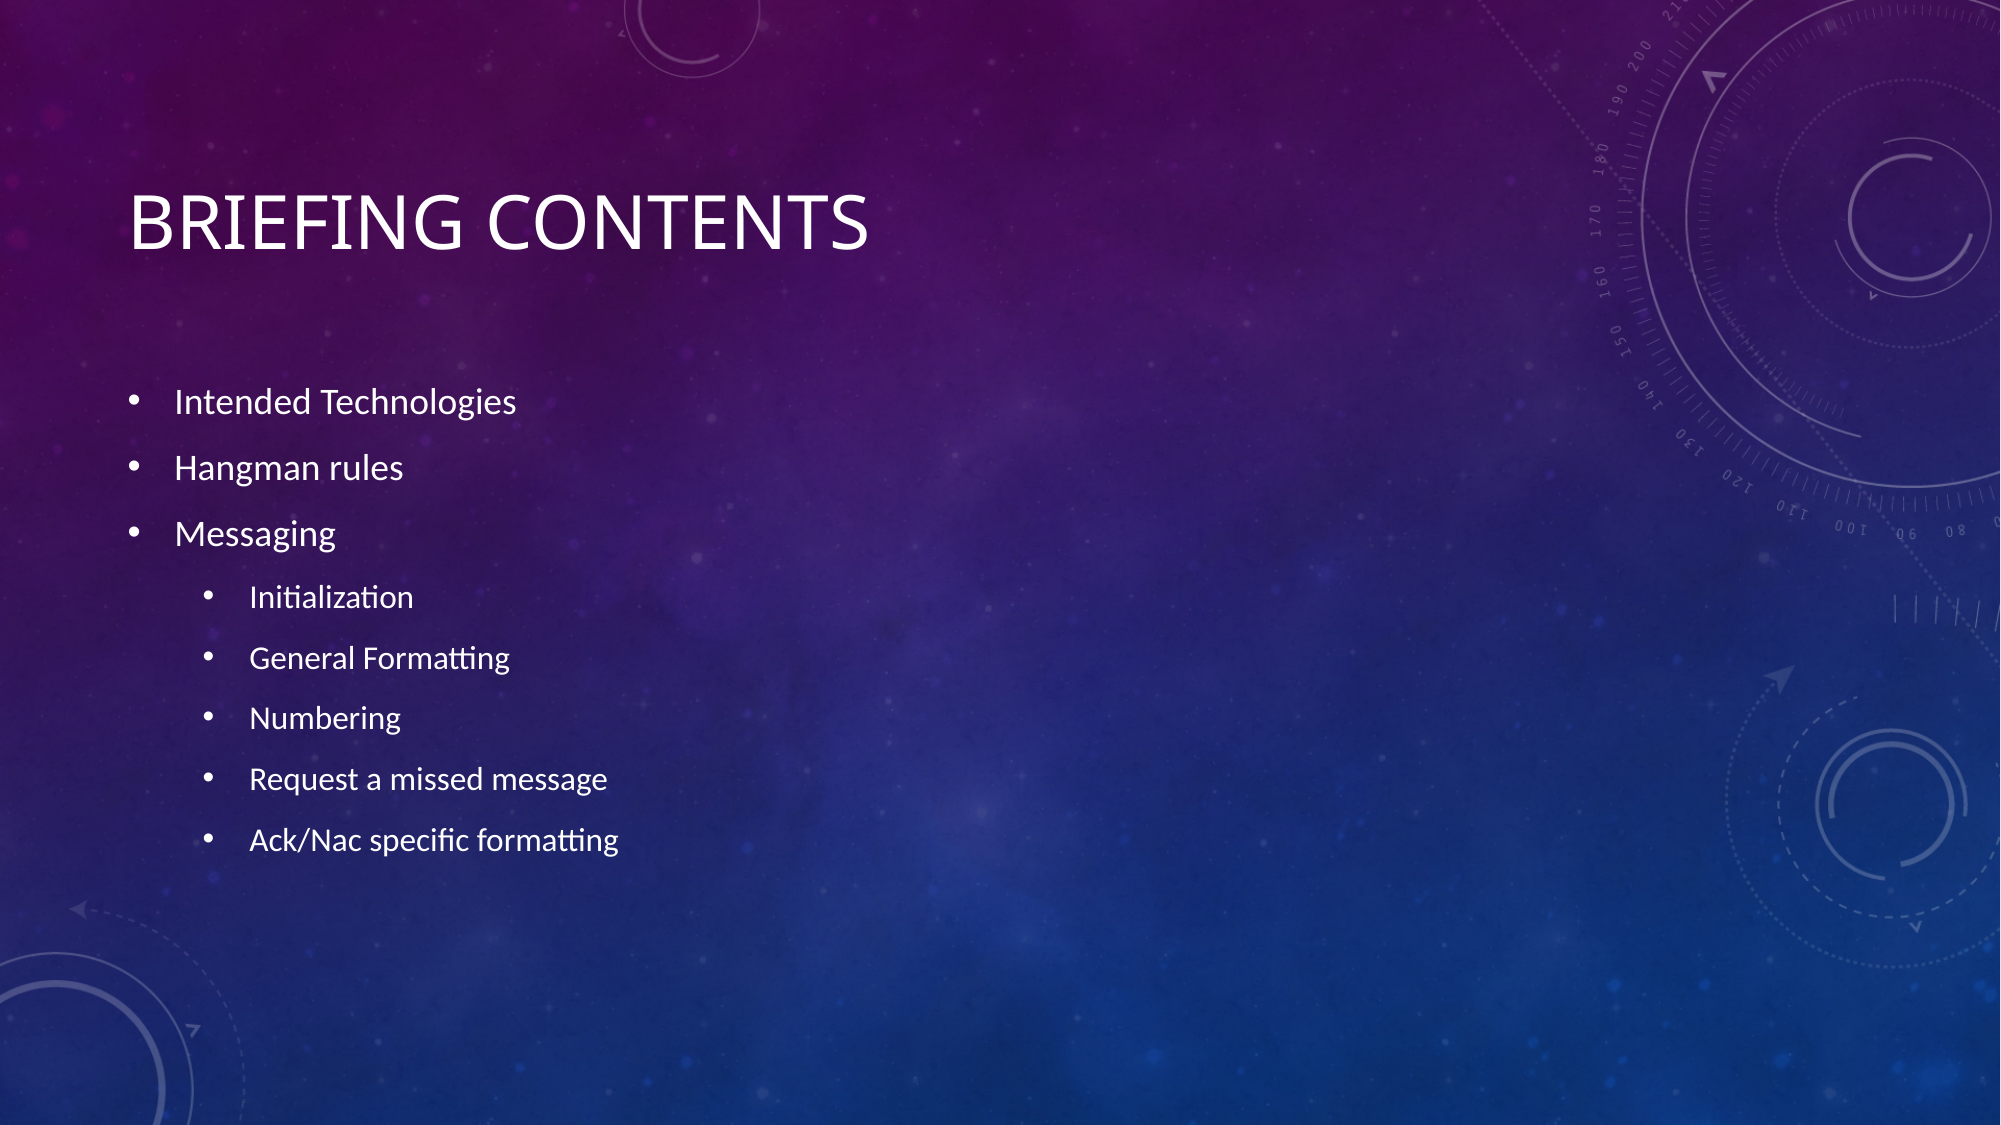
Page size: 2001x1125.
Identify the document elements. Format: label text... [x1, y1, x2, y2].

picture [0, 0, 2001, 1125]
list Intended Technologies Hangman rules Messaging Initialization General Formatting Numbering Request a missed message Ack/Nac specific formatting [112, 351, 1775, 950]
title Briefing contents [112, 99, 1775, 339]
